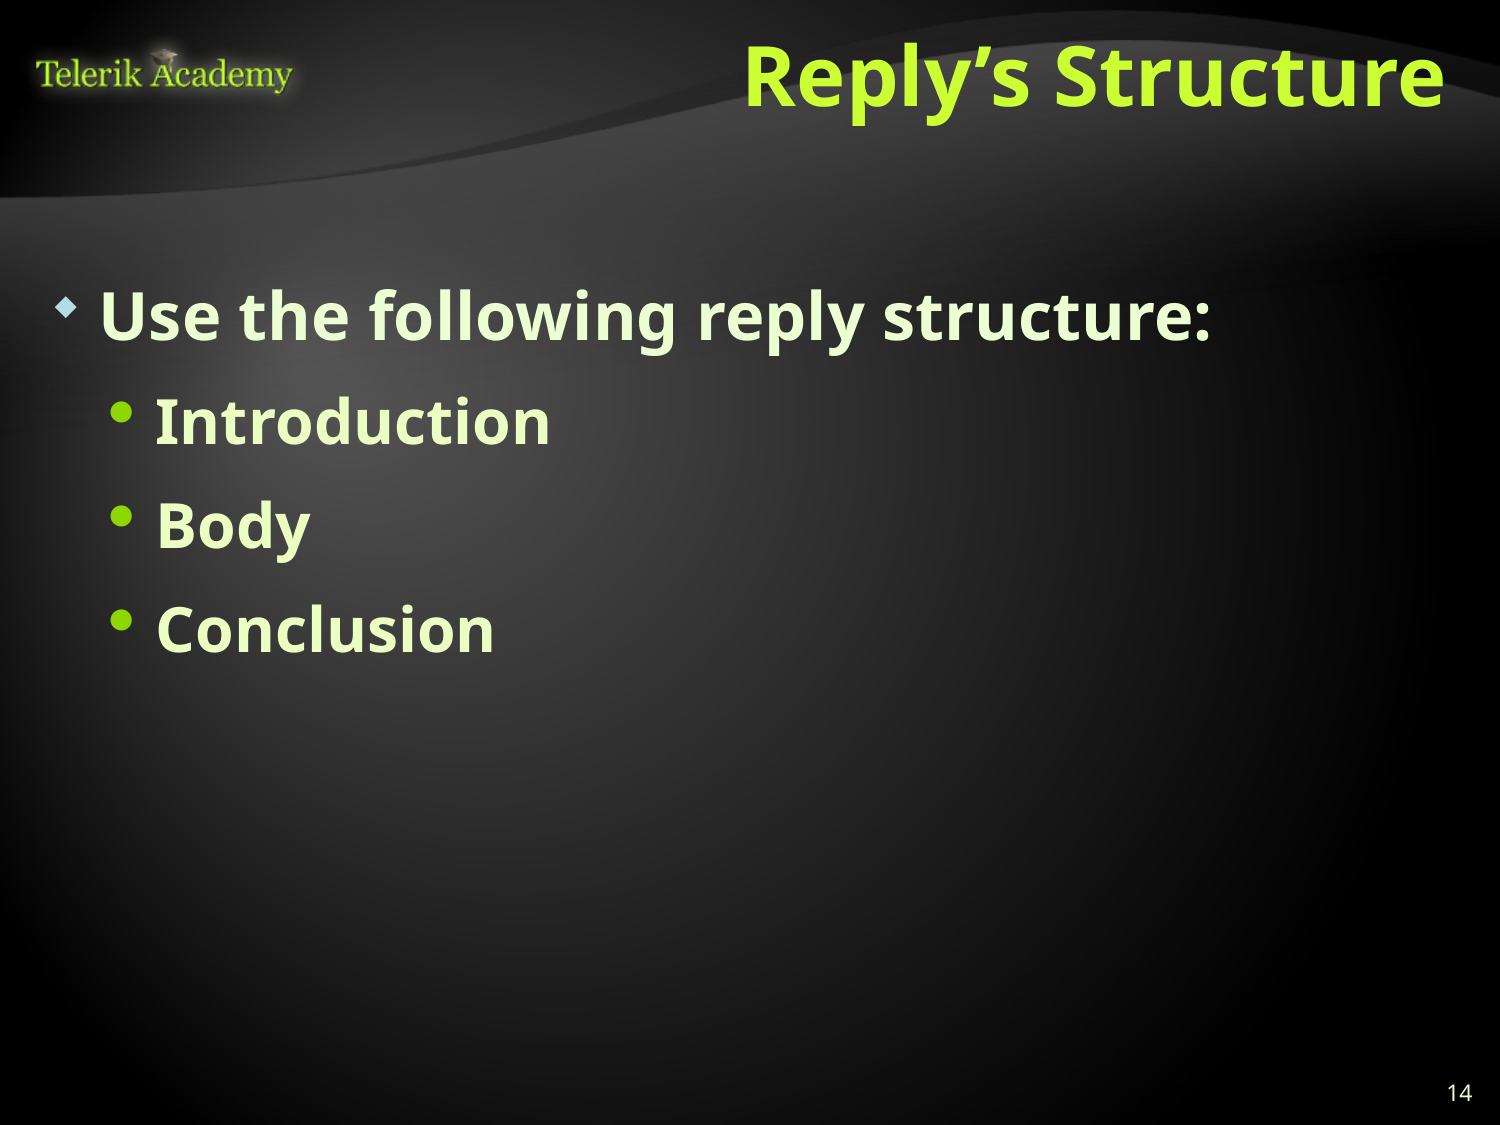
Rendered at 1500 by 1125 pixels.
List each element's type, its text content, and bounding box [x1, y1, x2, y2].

title Reply’s Structure [300, 12, 1463, 150]
picture [0, 0, 1500, 1125]
list Use the following reply structure: Introduction Body Conclusion [37, 262, 1463, 1100]
slide_number 14 [1412, 1074, 1488, 1113]
